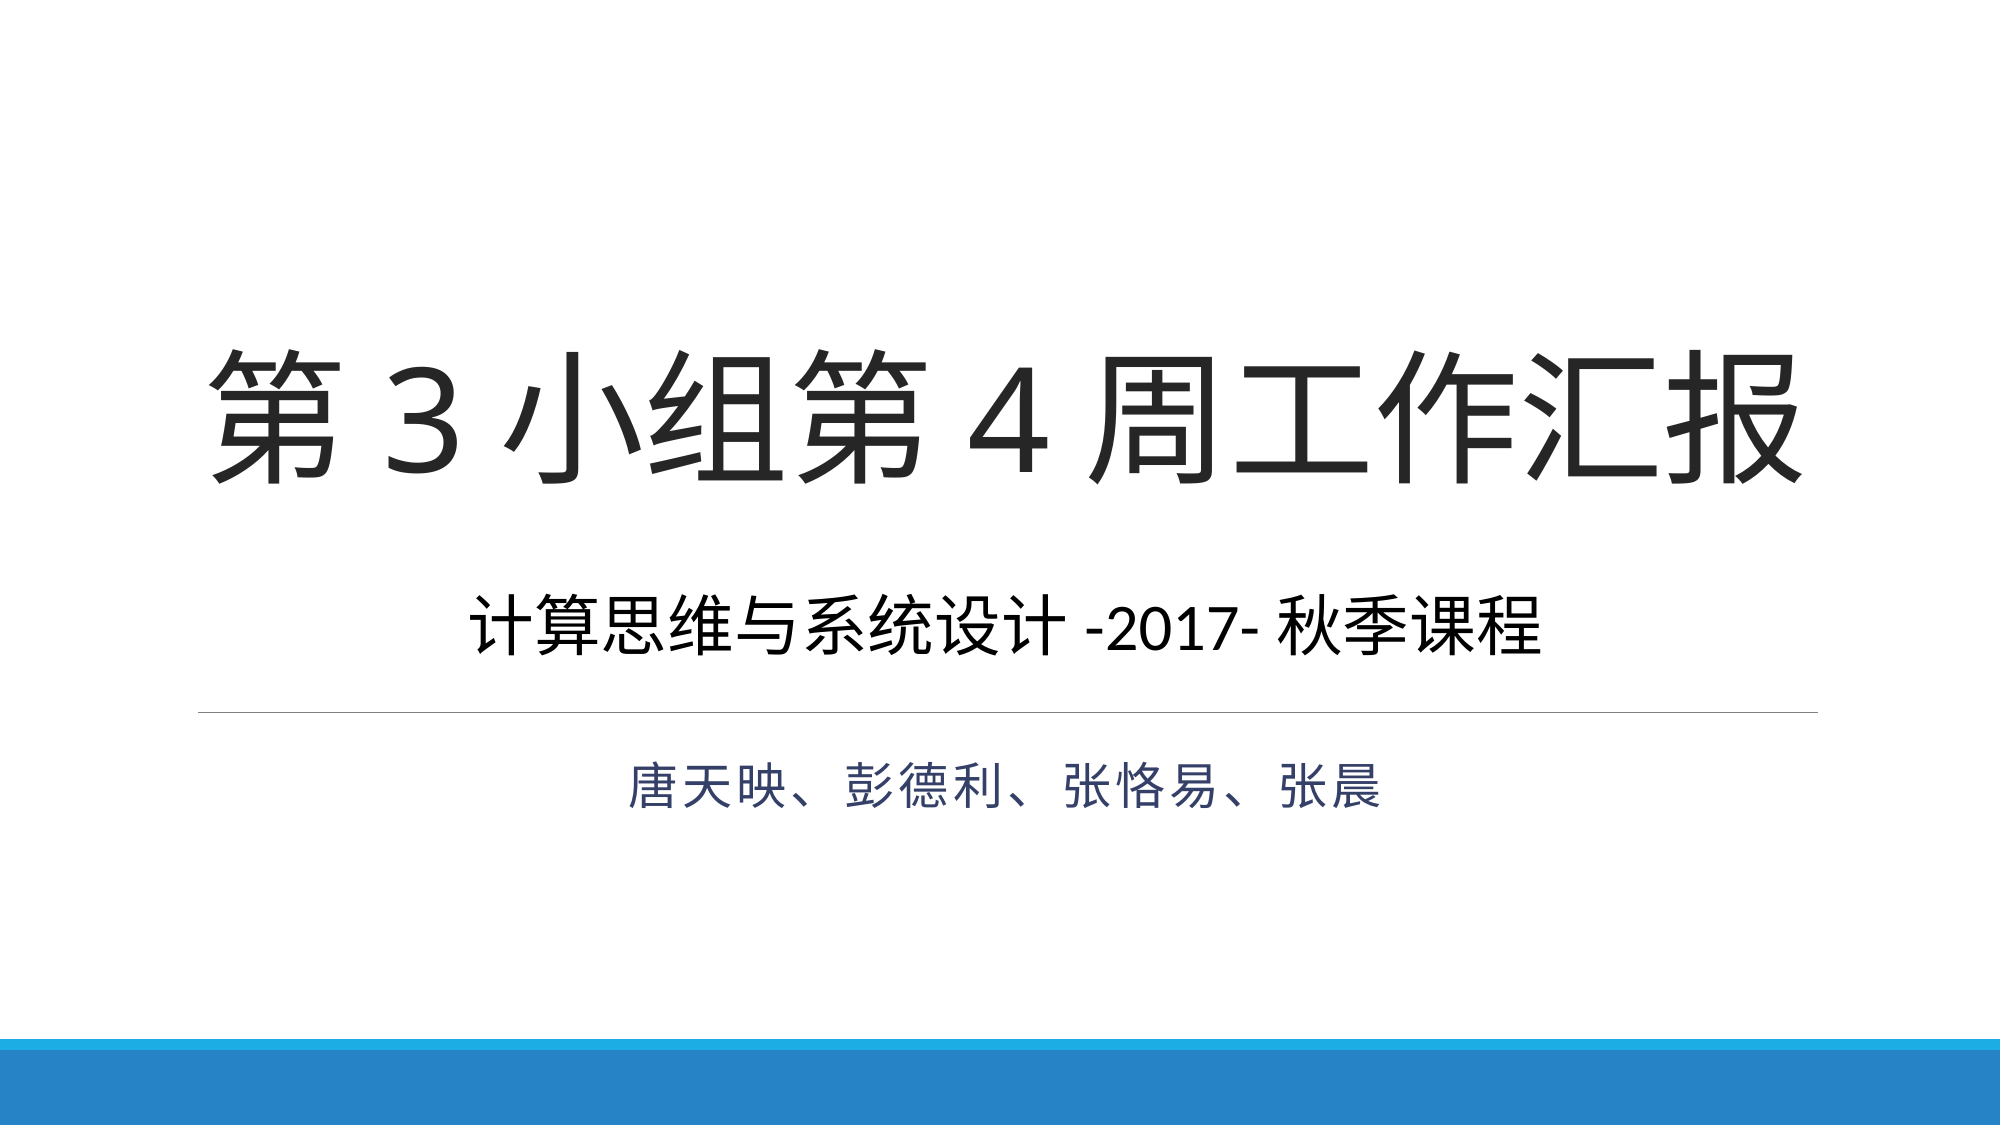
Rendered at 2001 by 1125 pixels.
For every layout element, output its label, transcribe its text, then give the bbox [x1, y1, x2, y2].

subtitle 唐天映、彭德利、张恪易、张晨 [180, 754, 1831, 919]
title 第3小组第4周工作汇报 [180, 330, 1831, 510]
text_box 计算思维与系统设计-2017-秋季课程 [244, 576, 1767, 672]
